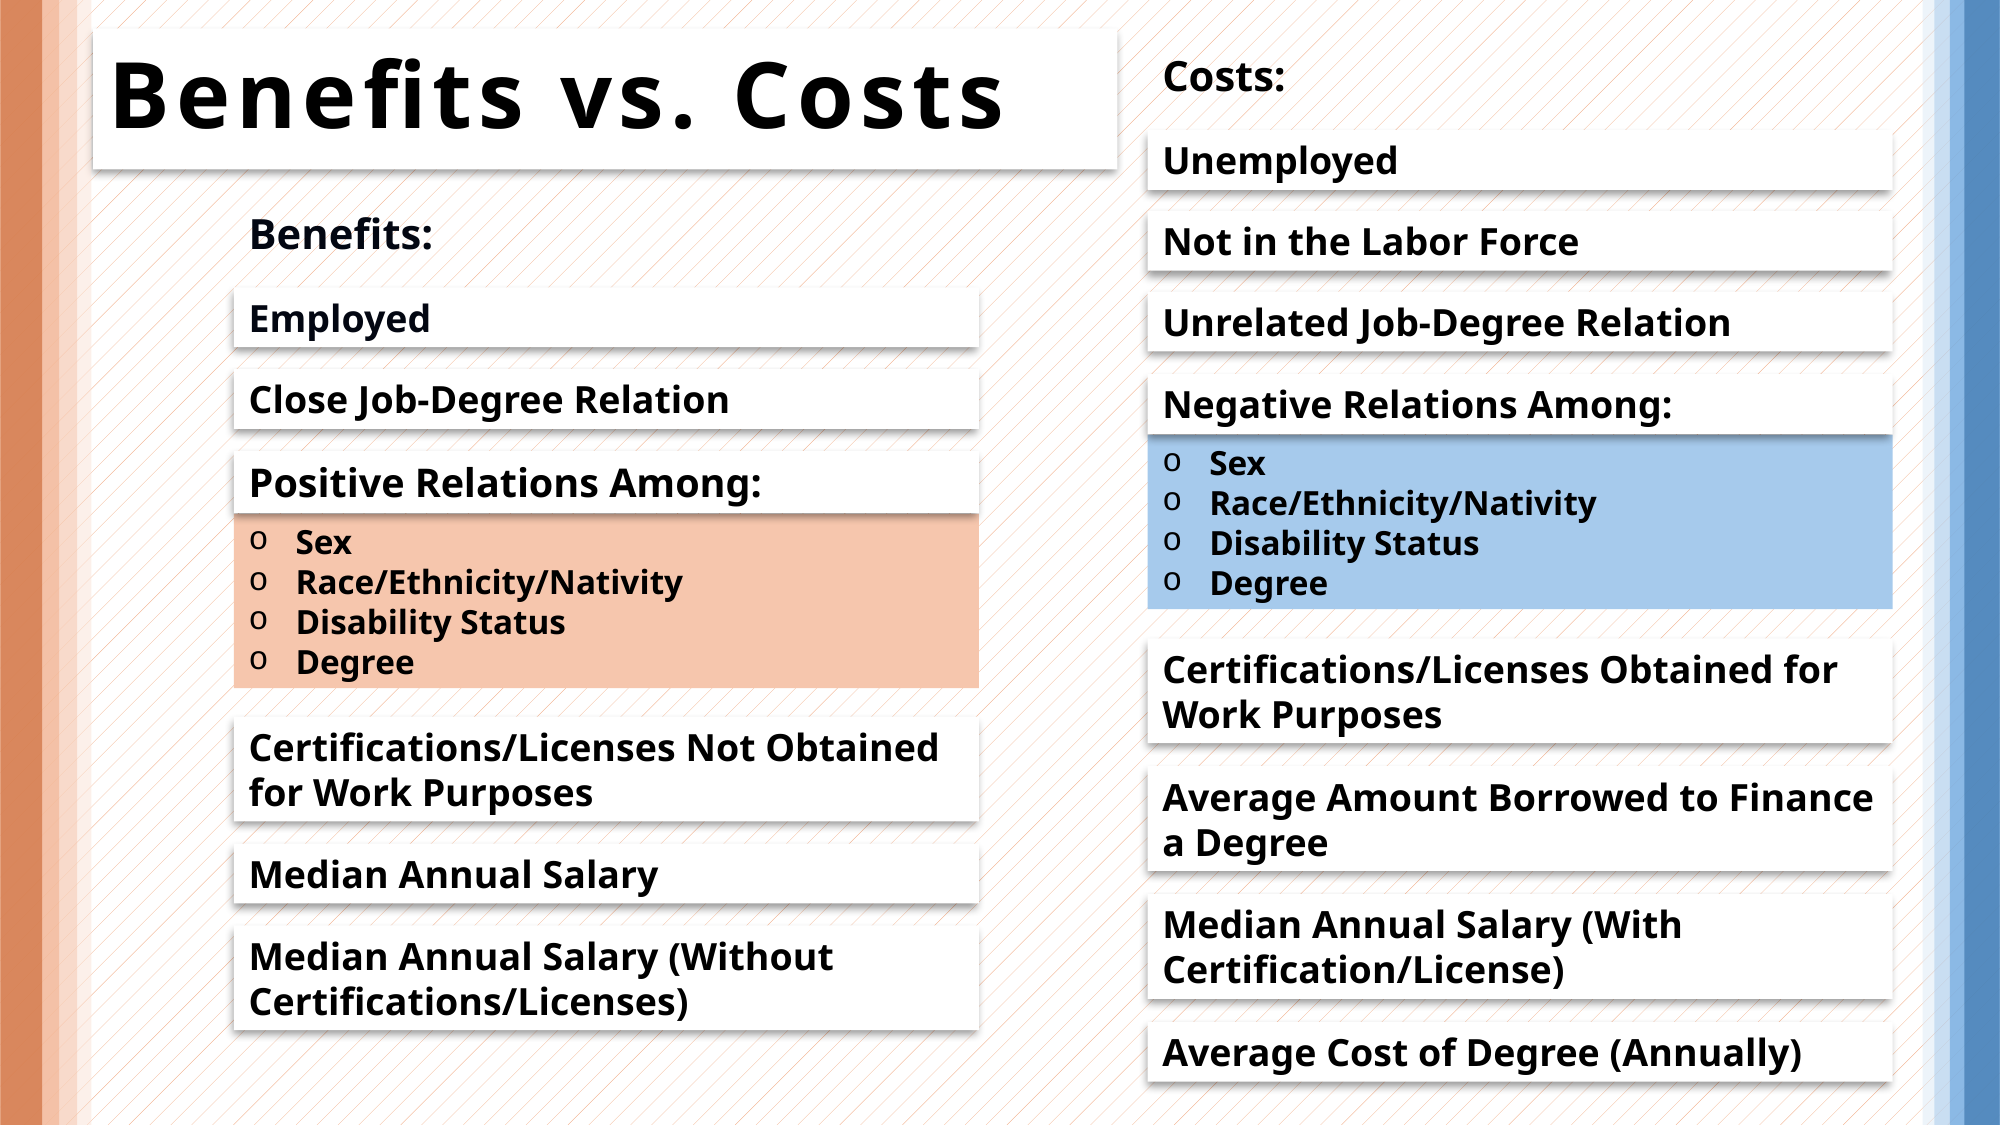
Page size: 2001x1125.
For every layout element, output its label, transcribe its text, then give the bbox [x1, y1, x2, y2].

text_box Sex Race/Ethnicity/Nativity Disability Status Degree [1147, 445, 1893, 610]
text_box Certifications/Licenses Obtained for Work Purposes [1147, 638, 1893, 744]
text_box Average Amount Borrowed to Finance a Degree [1147, 766, 1893, 871]
text_box Benefits: [233, 200, 979, 266]
text_box Costs: [1147, 42, 1893, 107]
text_box Median Annual Salary [233, 843, 979, 904]
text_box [0, 0, 92, 1125]
text_box Sex Race/Ethnicity/Nativity Disability Status Degree [233, 523, 979, 689]
text_box Not in the Labor Force [1147, 210, 1893, 271]
text_box Negative Relations Among: [1147, 374, 1893, 434]
text_box Median Annual Salary (With Certification/License) [1147, 894, 1893, 999]
text_box Average Cost of Degree (Annually) [1147, 1022, 1893, 1082]
text_box Positive Relations Among: [233, 450, 979, 513]
text_box Unrelated Job-Degree Relation [1147, 291, 1893, 352]
text_box Certifications/Licenses Not Obtained for Work Purposes [233, 716, 979, 822]
title Benefits vs. Costs [93, 28, 1118, 170]
text_box Median Annual Salary (Without Certifications/Licenses) [233, 925, 979, 1031]
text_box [1922, 0, 2000, 1125]
text_box Close Job-Degree Relation [233, 369, 979, 429]
text_box Unemployed [1147, 130, 1893, 190]
text_box Employed [233, 287, 979, 348]
